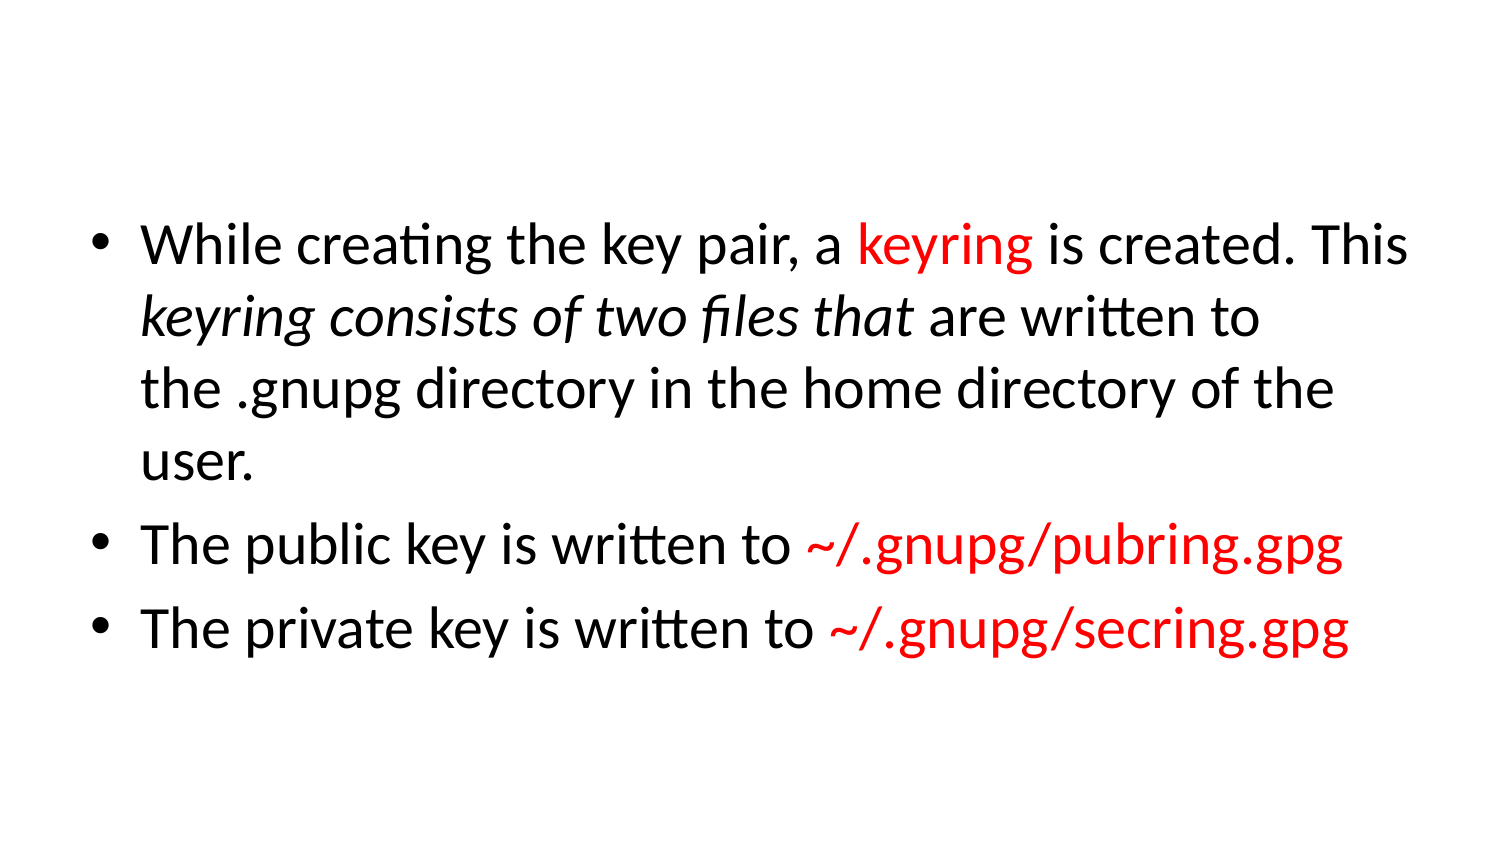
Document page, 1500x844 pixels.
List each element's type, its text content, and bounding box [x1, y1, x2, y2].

list While creating the key pair, a keyring is created. This keyring consists of two files that are written to the .gnupg directory in the home directory of the user. The public key is written to ~/.gnupg/pubring.gpg The private key is written to ~/.gnupg/secring.gpg [75, 196, 1425, 754]
